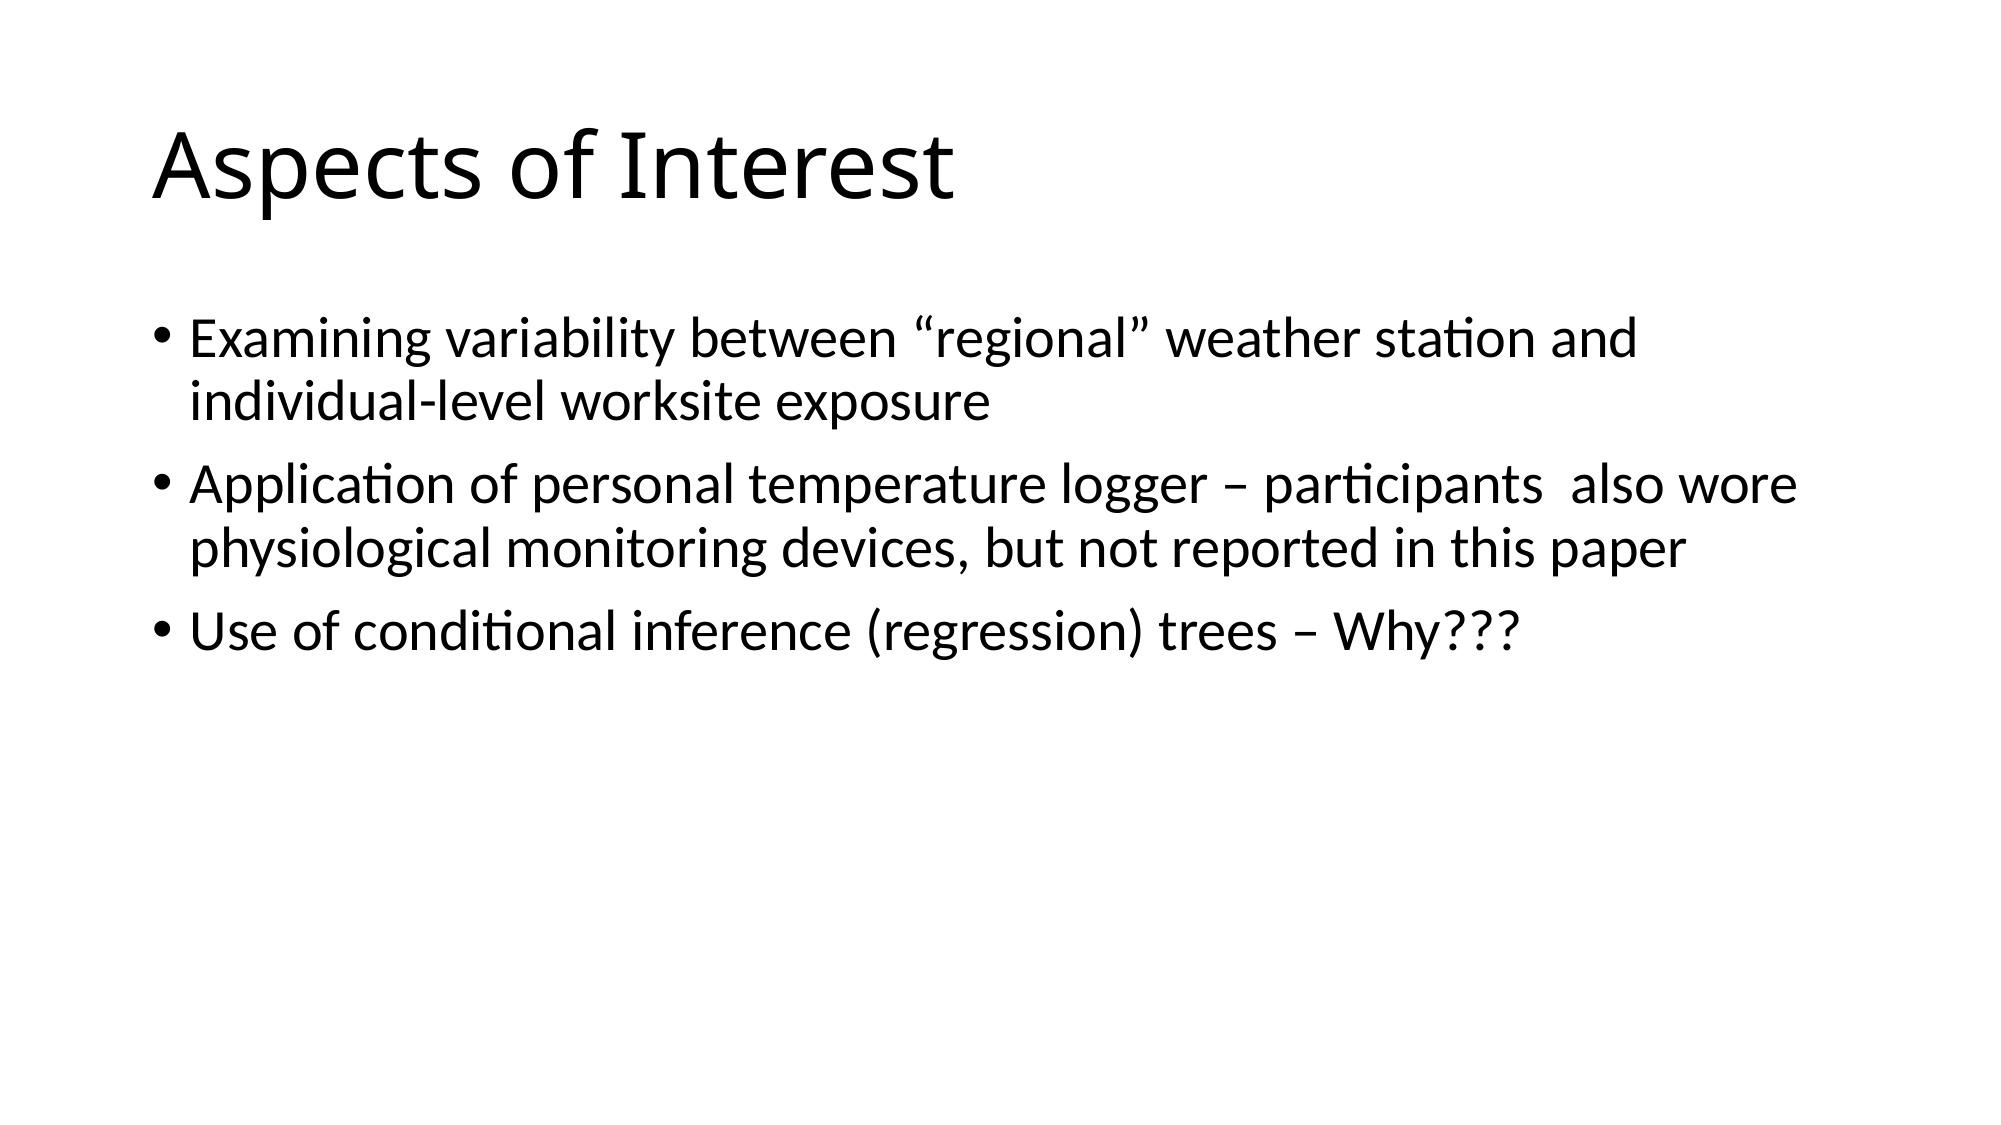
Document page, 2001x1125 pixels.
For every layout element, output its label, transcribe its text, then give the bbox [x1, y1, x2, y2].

list Examining variability between “regional” weather station and individual-level worksite exposure Application of personal temperature logger – participants also wore physiological monitoring devices, but not reported in this paper Use of conditional inference (regression) trees – Why??? [137, 299, 1863, 1080]
title Aspects of Interest [137, 59, 1863, 278]
